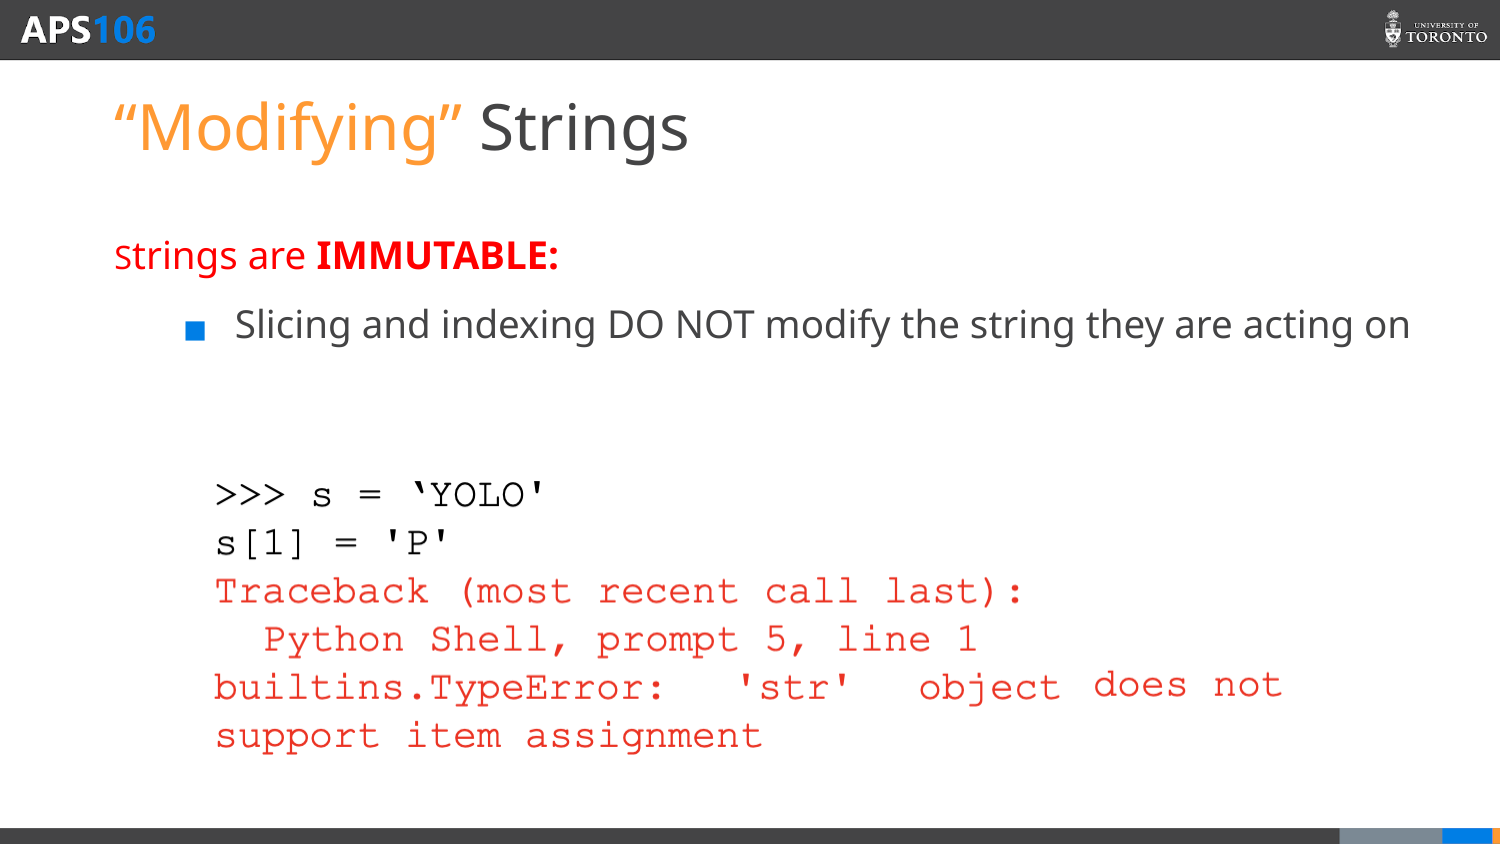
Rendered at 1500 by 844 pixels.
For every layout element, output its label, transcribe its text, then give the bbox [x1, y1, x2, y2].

picture [0, 0, 1500, 844]
title “Modifying” Strings [103, 89, 1397, 171]
list Strings are IMMUTABLE: Slicing and indexing DO NOT modify the string they are acting on [103, 229, 1434, 381]
